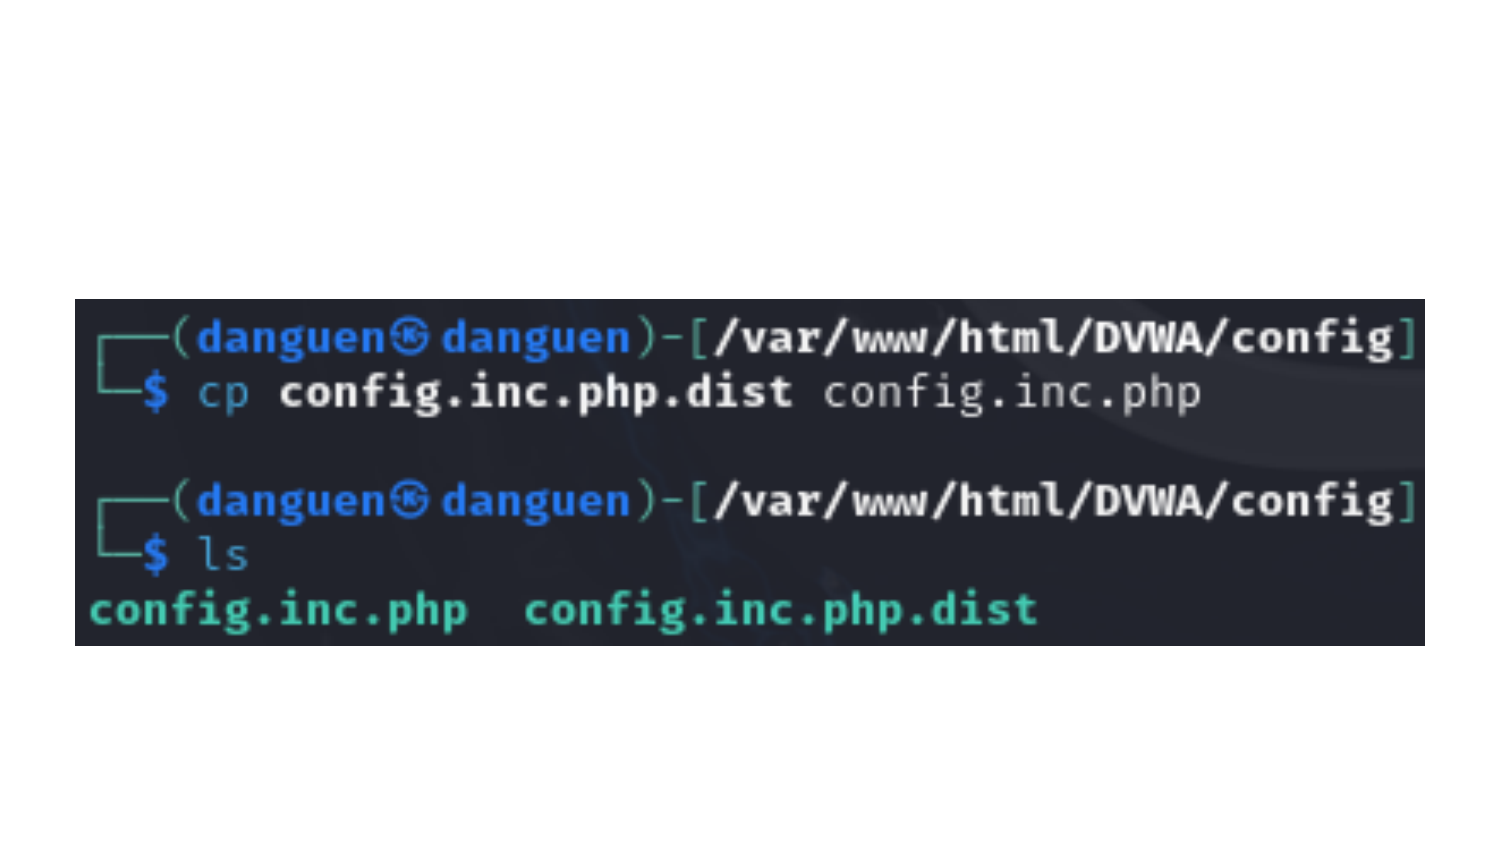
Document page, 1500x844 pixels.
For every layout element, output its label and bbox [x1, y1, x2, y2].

picture [74, 299, 1426, 646]
